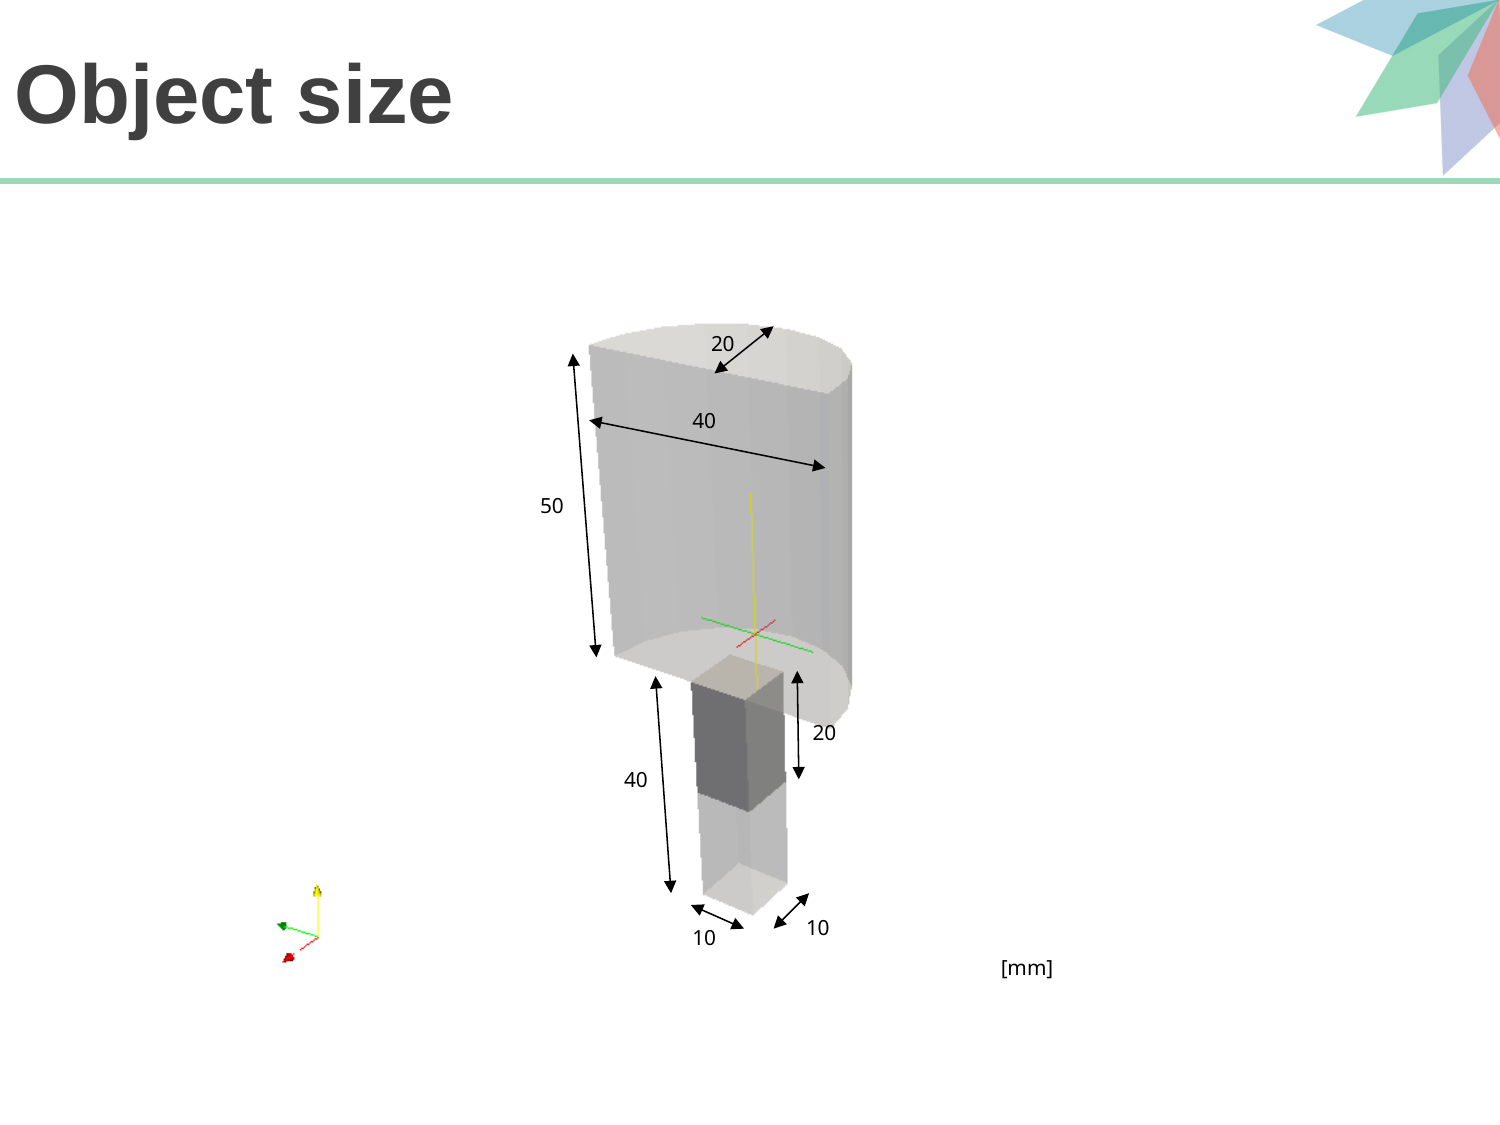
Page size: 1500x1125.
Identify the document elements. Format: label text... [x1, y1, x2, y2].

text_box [588, 420, 826, 469]
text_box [773, 892, 810, 929]
picture [0, 186, 1500, 1125]
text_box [796, 670, 800, 780]
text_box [572, 353, 597, 658]
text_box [655, 675, 672, 894]
text_box [0, 176, 1500, 186]
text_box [690, 904, 745, 929]
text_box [714, 325, 774, 374]
title Object size [0, 2, 1500, 176]
